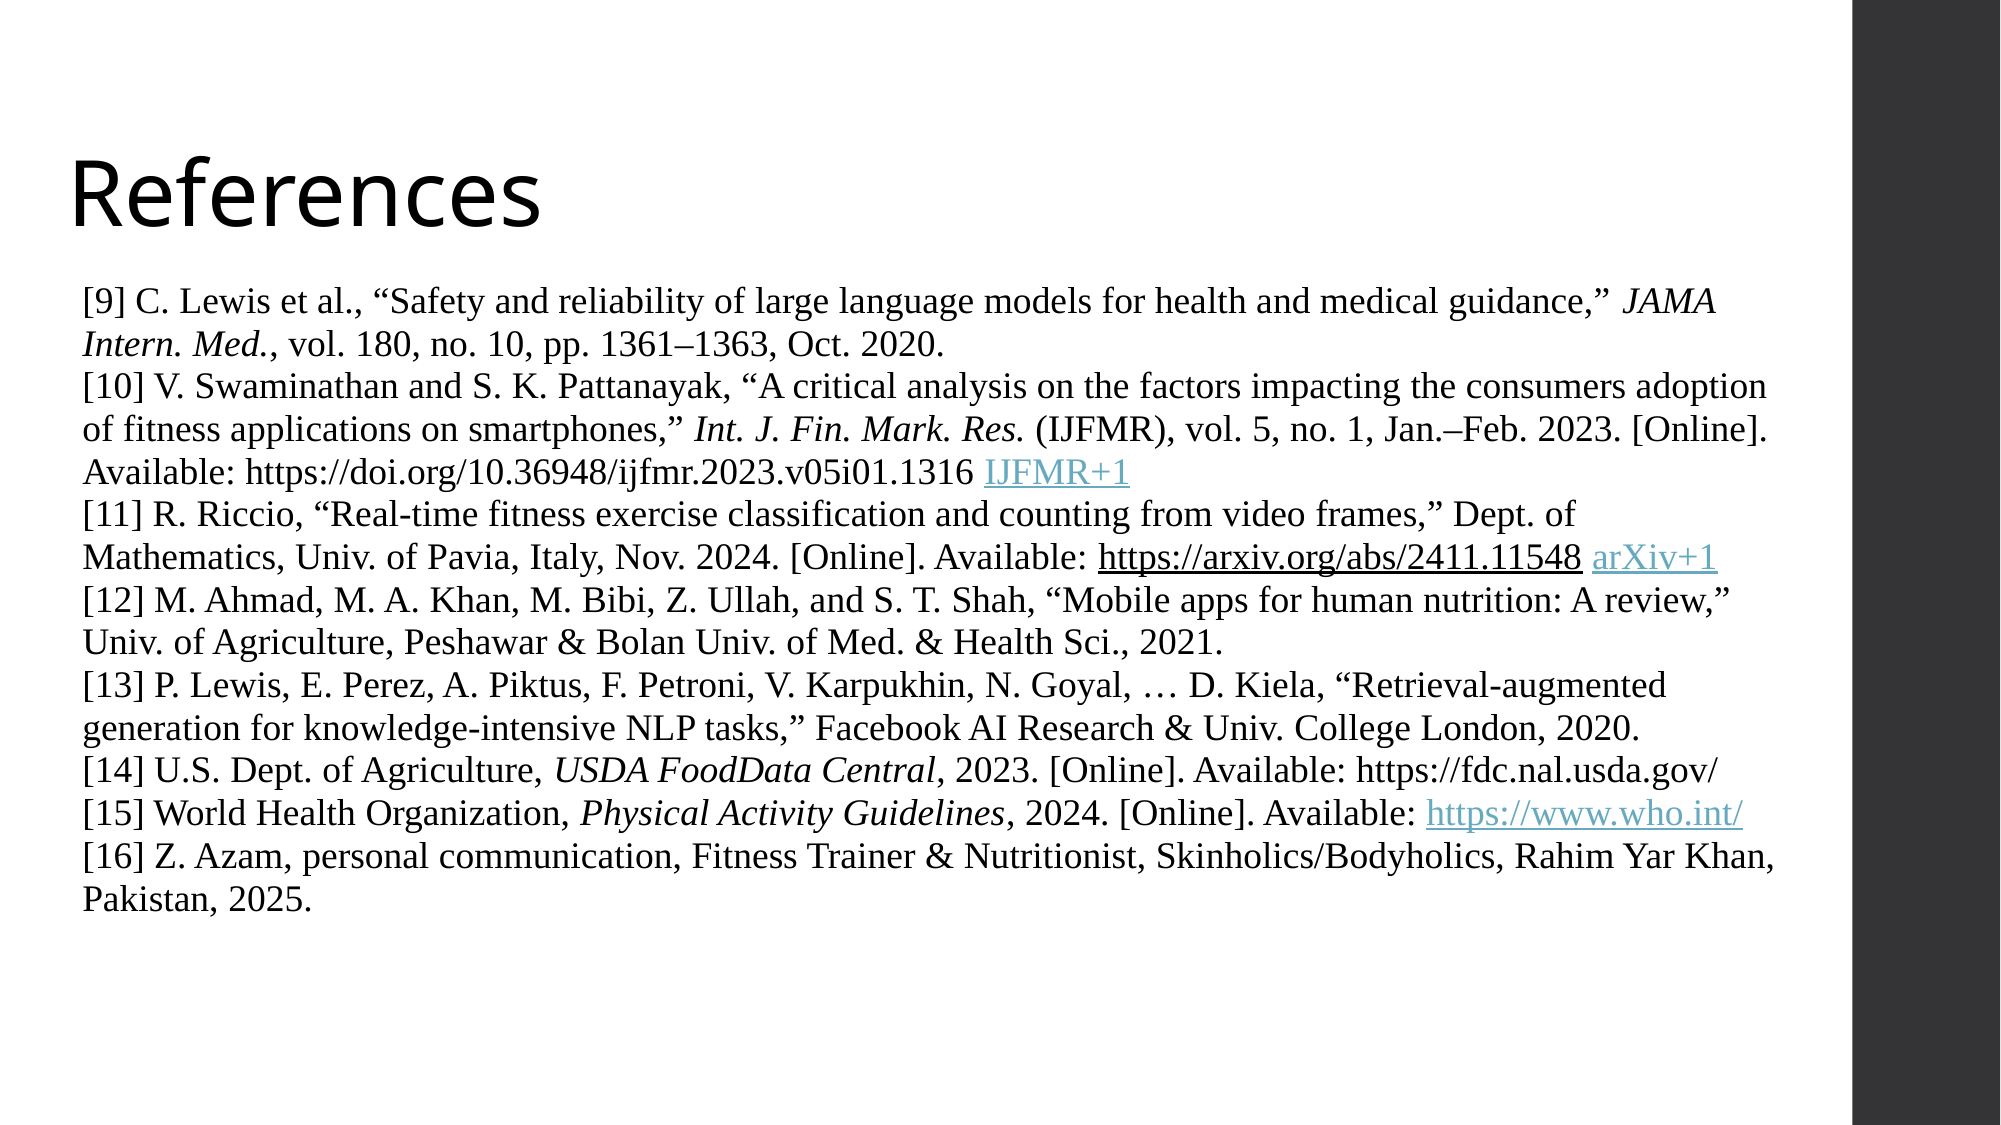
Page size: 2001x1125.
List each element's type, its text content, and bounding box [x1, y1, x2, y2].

list [9] C. Lewis et al., “Safety and reliability of large language models for health and medical guidance,” JAMA Intern. Med., vol. 180, no. 10, pp. 1361–1363, Oct. 2020. [10] V. Swaminathan and S. K. Pattanayak, “A critical analysis on the factors impacting the consumers adoption of fitness applications on smartphones,” Int. J. Fin. Mark. Res. (IJFMR), vol. 5, no. 1, Jan.–Feb. 2023. [Online]. Available: https://doi.org/10.36948/ijfmr.2023.v05i01.1316 IJFMR+1 [11] R. Riccio, “Real-time fitness exercise classification and counting from video frames,” Dept. of Mathematics, Univ. of Pavia, Italy, Nov. 2024. [Online]. Available: https://arxiv.org/abs/2411.11548 arXiv+1 [12] M. Ahmad, M. A. Khan, M. Bibi, Z. Ullah, and S. T. Shah, “Mobile apps for human nutrition: A review,” Univ. of Agriculture, Peshawar & Bolan Univ. of Med. & Health Sci., 2021. [13] P. Lewis, E. Perez, A. Piktus, F. Petroni, V. Karpukhin, N. Goyal, … D. Kiela, “Retrieval-augmented generation for knowledge-intensive NLP tasks,” Facebook AI Research & Univ. College London, 2020. [14] U.S. Dept. of Agriculture, USDA FoodData Central, 2023. [Online]. Available: https://fdc.nal.usda.gov/ [15] World Health Organization, Physical Activity Guidelines, 2024. [Online]. Available: https://www.who.int/ [16] Z. Azam, personal communication, Fitness Trainer & Nutritionist, Skinholics/Bodyholics, Rahim Yar Khan, Pakistan, 2025. [52, 271, 1794, 1052]
title References [52, 36, 1642, 255]
